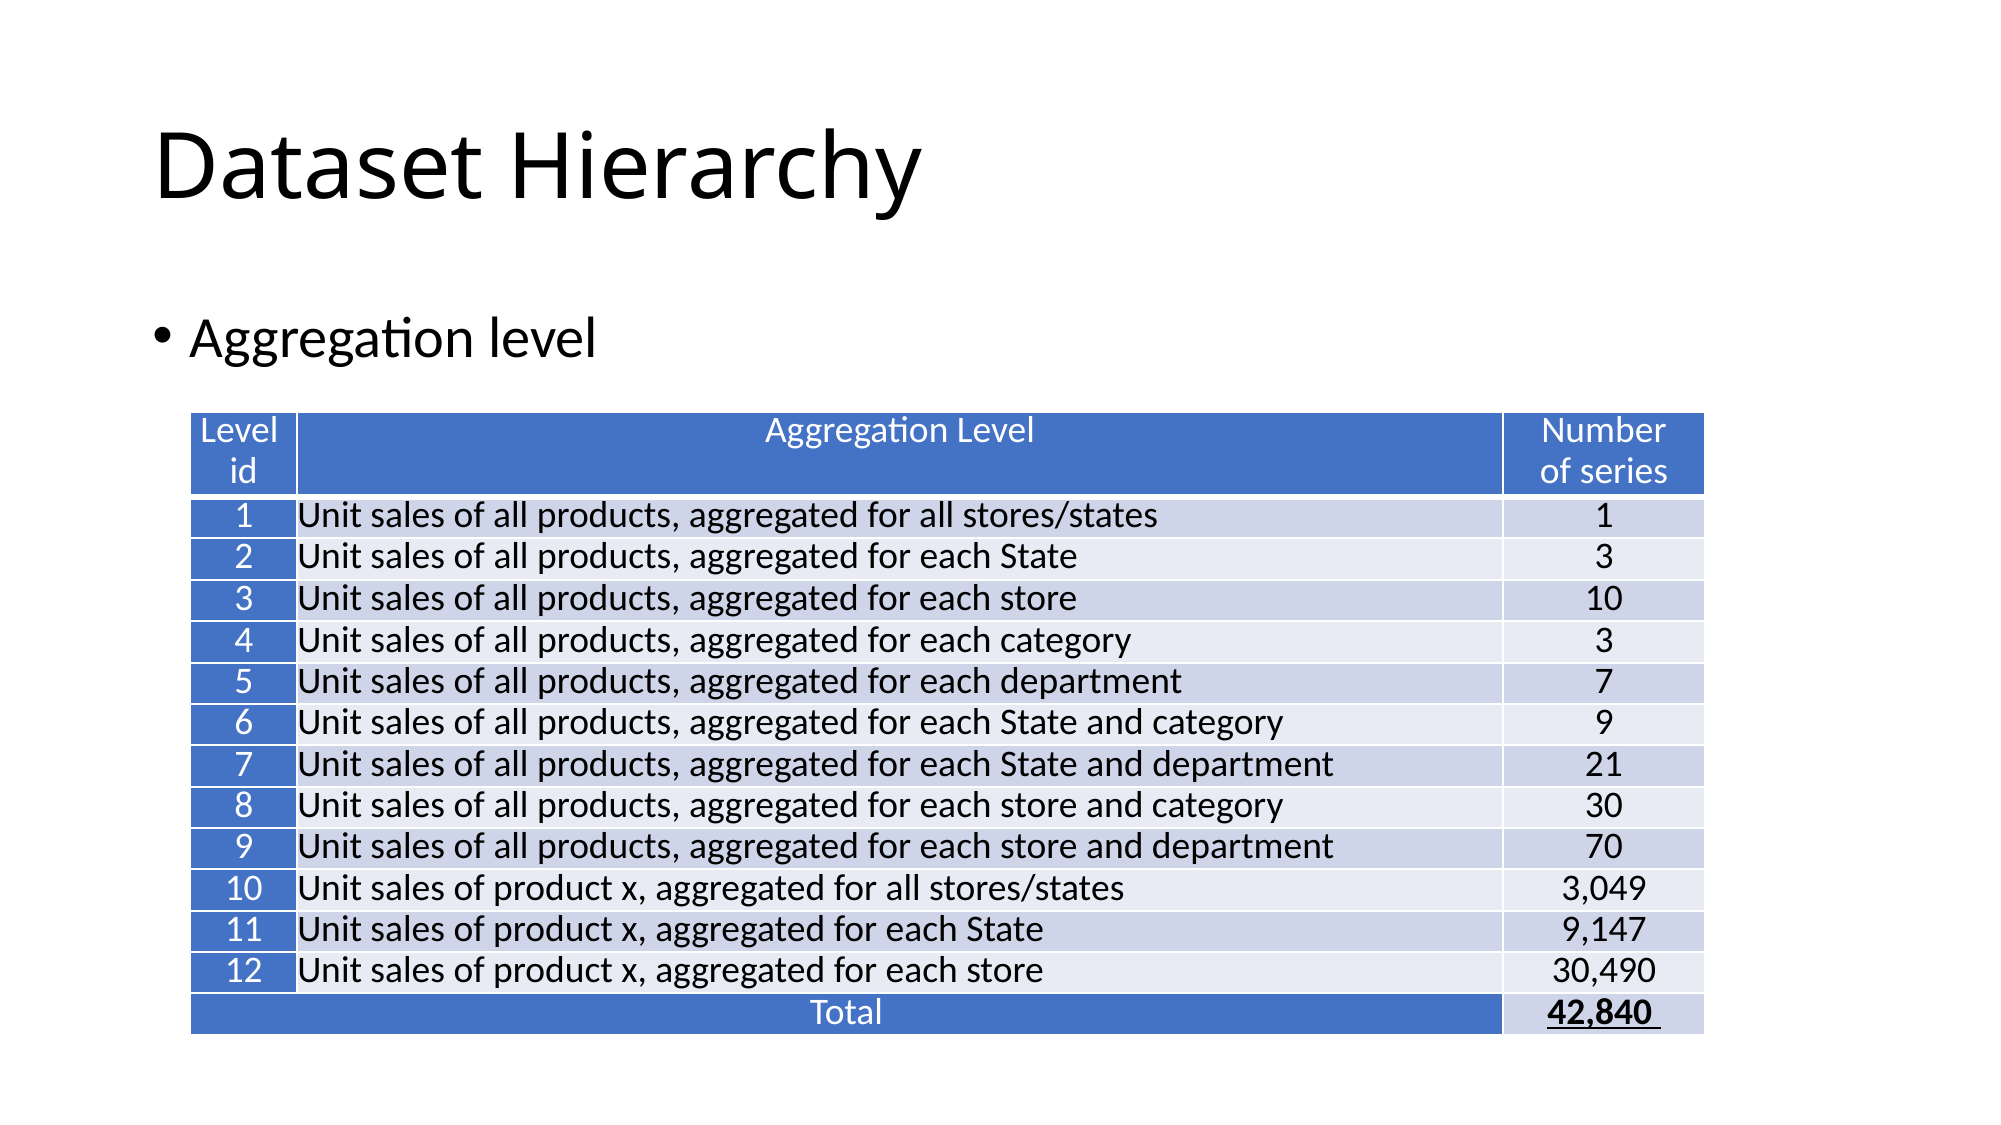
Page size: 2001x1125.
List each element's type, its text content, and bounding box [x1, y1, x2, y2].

table_cell 3 [191, 581, 296, 620]
table_cell 42,840 [1504, 994, 1704, 1034]
table_cell Unit sales of product x, aggregated for each State [298, 912, 1502, 951]
table_cell Unit sales of all products, aggregated for each State and category [298, 705, 1502, 744]
table_cell Unit sales of all products, aggregated for each store and department [298, 829, 1502, 868]
table_cell Unit sales of all products, aggregated for each State and department [298, 746, 1502, 786]
table_cell 6 [191, 705, 296, 744]
table_header Number of series [1504, 413, 1704, 494]
table_cell Unit sales of all products, aggregated for each store and category [298, 788, 1502, 827]
table_cell 10 [1504, 581, 1704, 620]
table_cell 7 [1504, 664, 1704, 703]
table_cell Unit sales of product x, aggregated for each store [298, 953, 1502, 992]
table_cell Unit sales of all products, aggregated for each category [298, 622, 1502, 662]
table_cell 70 [1504, 829, 1704, 868]
table_cell 9 [191, 829, 296, 868]
table_cell 5 [191, 664, 296, 703]
table_cell Total [191, 994, 1502, 1034]
table_cell 11 [191, 912, 296, 951]
table_cell Unit sales of all products, aggregated for each State [298, 539, 1502, 579]
table_cell 8 [191, 788, 296, 827]
table_cell 10 [191, 870, 296, 910]
table_cell 4 [191, 622, 296, 662]
table_cell Unit sales of all products, aggregated for each department [298, 664, 1502, 703]
table_header Level id [191, 413, 296, 494]
table_cell Unit sales of all products, aggregated for all stores/states [298, 500, 1502, 537]
table_cell 9 [1504, 705, 1704, 744]
table_cell 12 [191, 953, 296, 992]
table_header Aggregation Level [298, 413, 1502, 494]
table_cell 3 [1504, 539, 1704, 579]
table_cell 3 [1504, 622, 1704, 662]
table_cell 3,049 [1504, 870, 1704, 910]
table_cell 30 [1504, 788, 1704, 827]
title Dataset Hierarchy [137, 59, 1863, 278]
table_cell 30,490 [1504, 953, 1704, 992]
table_cell 1 [1504, 500, 1704, 537]
table_cell 1 [191, 500, 296, 537]
table_cell 9,147 [1504, 912, 1704, 951]
list Aggregation level [137, 299, 1863, 1014]
table_cell 7 [191, 746, 296, 786]
table_cell Unit sales of all products, aggregated for each store [298, 581, 1502, 620]
table_cell 21 [1504, 746, 1704, 786]
table_cell 2 [191, 539, 296, 579]
table_cell Unit sales of product x, aggregated for all stores/states [298, 870, 1502, 910]
